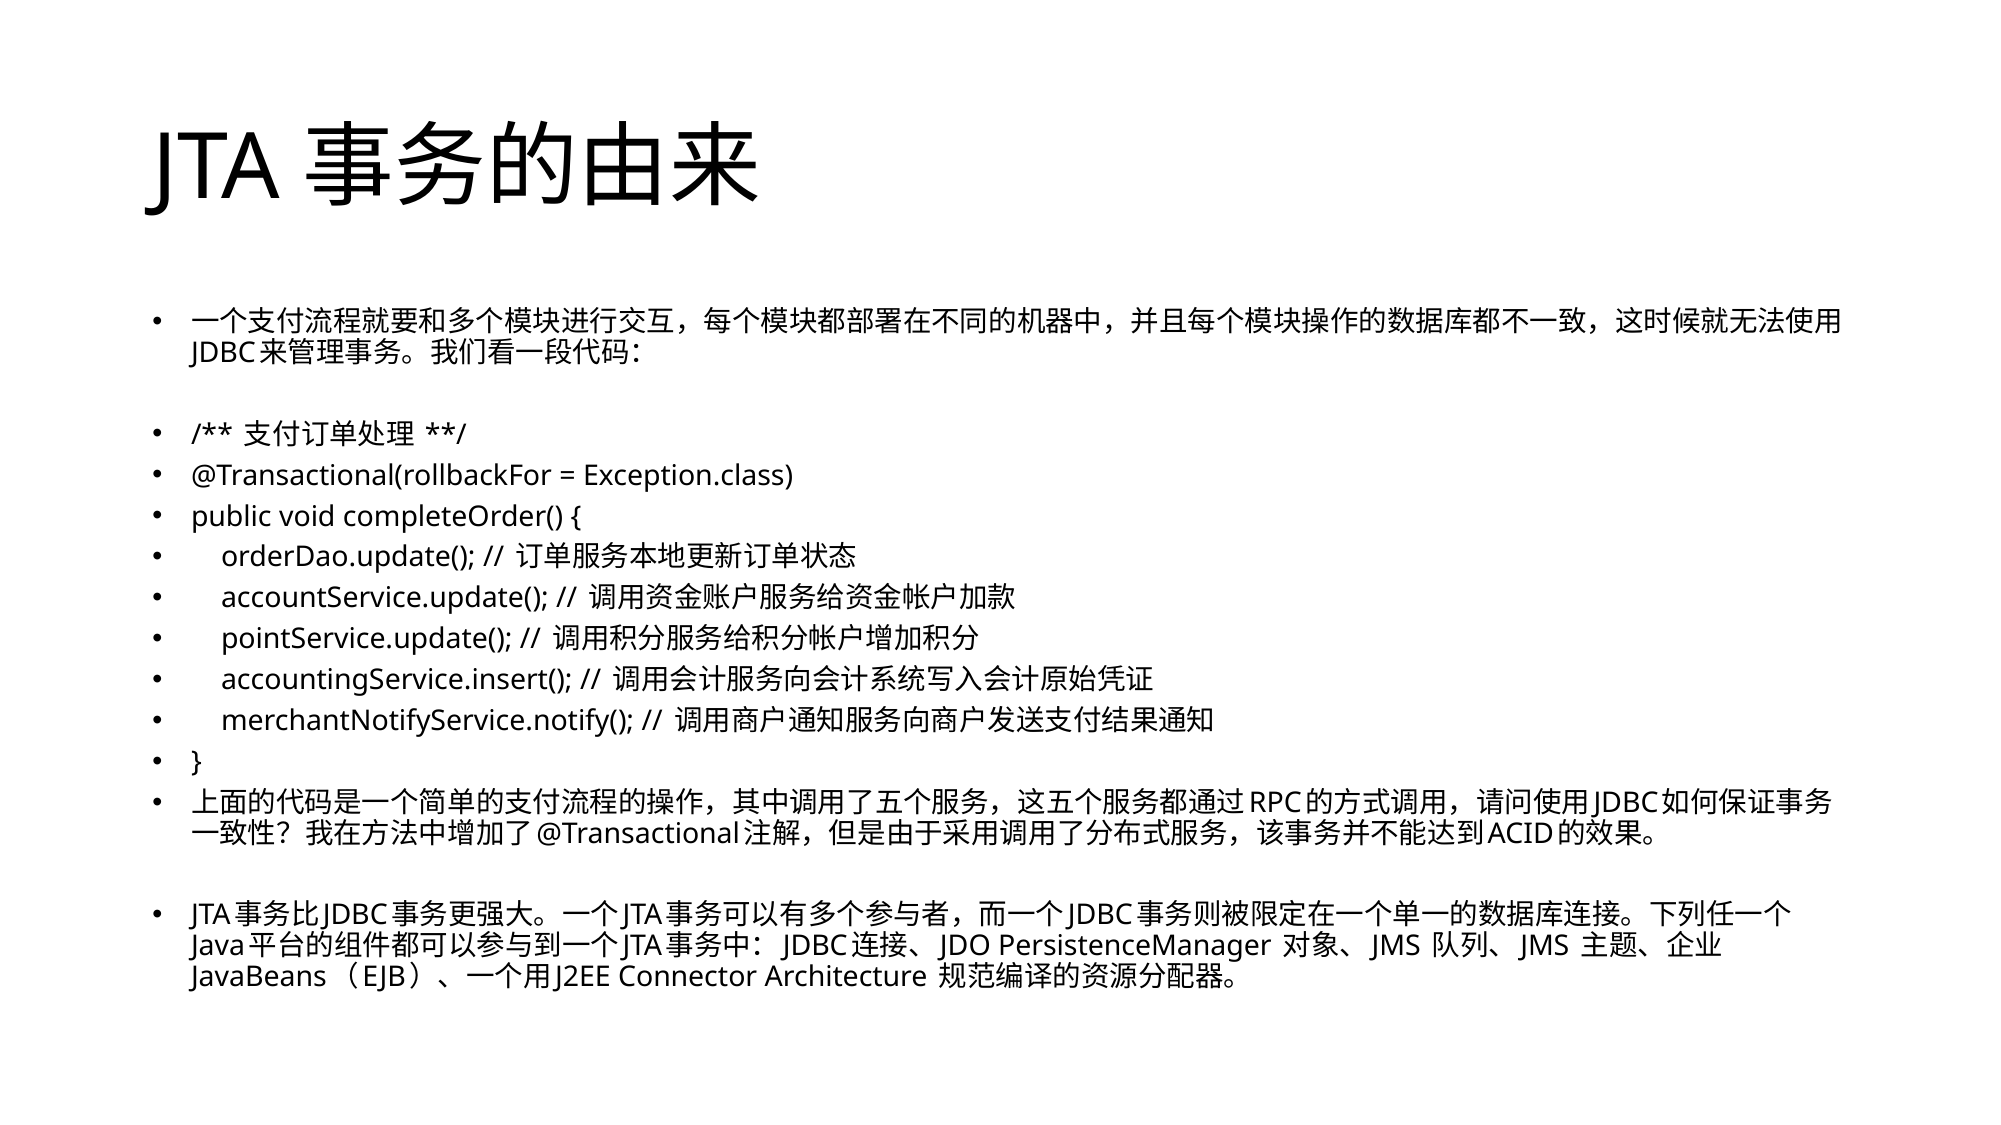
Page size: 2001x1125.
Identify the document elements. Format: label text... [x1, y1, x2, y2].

list 一个支付流程就要和多个模块进行交互，每个模块都部署在不同的机器中，并且每个模块操作的数据库都不一致，这时候就无法使用JDBC来管理事务。我们看一段代码： /** 支付订单处理 **/ @Transactional(rollbackFor = Exception.class) public void completeOrder() { orderDao.update(); // 订单服务本地更新订单状态 accountService.update(); // 调用资金账户服务给资金帐户加款 pointService.update(); // 调用积分服务给积分帐户增加积分 accountingService.insert(); // 调用会计服务向会计系统写入会计原始凭证 merchantNotifyService.notify(); // 调用商户通知服务向商户发送支付结果通知 } 上面的代码是一个简单的支付流程的操作，其中调用了五个服务，这五个服务都通过RPC的方式调用，请问使用JDBC如何保证事务一致性？我在方法中增加了@Transactional注解，但是由于采用调用了分布式服务，该事务并不能达到ACID的效果。 JTA事务比JDBC事务更强大。一个JTA事务可以有多个参与者，而一个JDBC事务则被限定在一个单一的数据库连接。下列任一个Java平台的组件都可以参与到一个JTA事务中：JDBC连接、JDO PersistenceManager 对象、JMS 队列、JMS 主题、企业JavaBeans（EJB）、一个用J2EE Connector Architecture 规范编译的资源分配器。 [137, 299, 1863, 1014]
title JTA事务的由来 [137, 59, 1863, 278]
